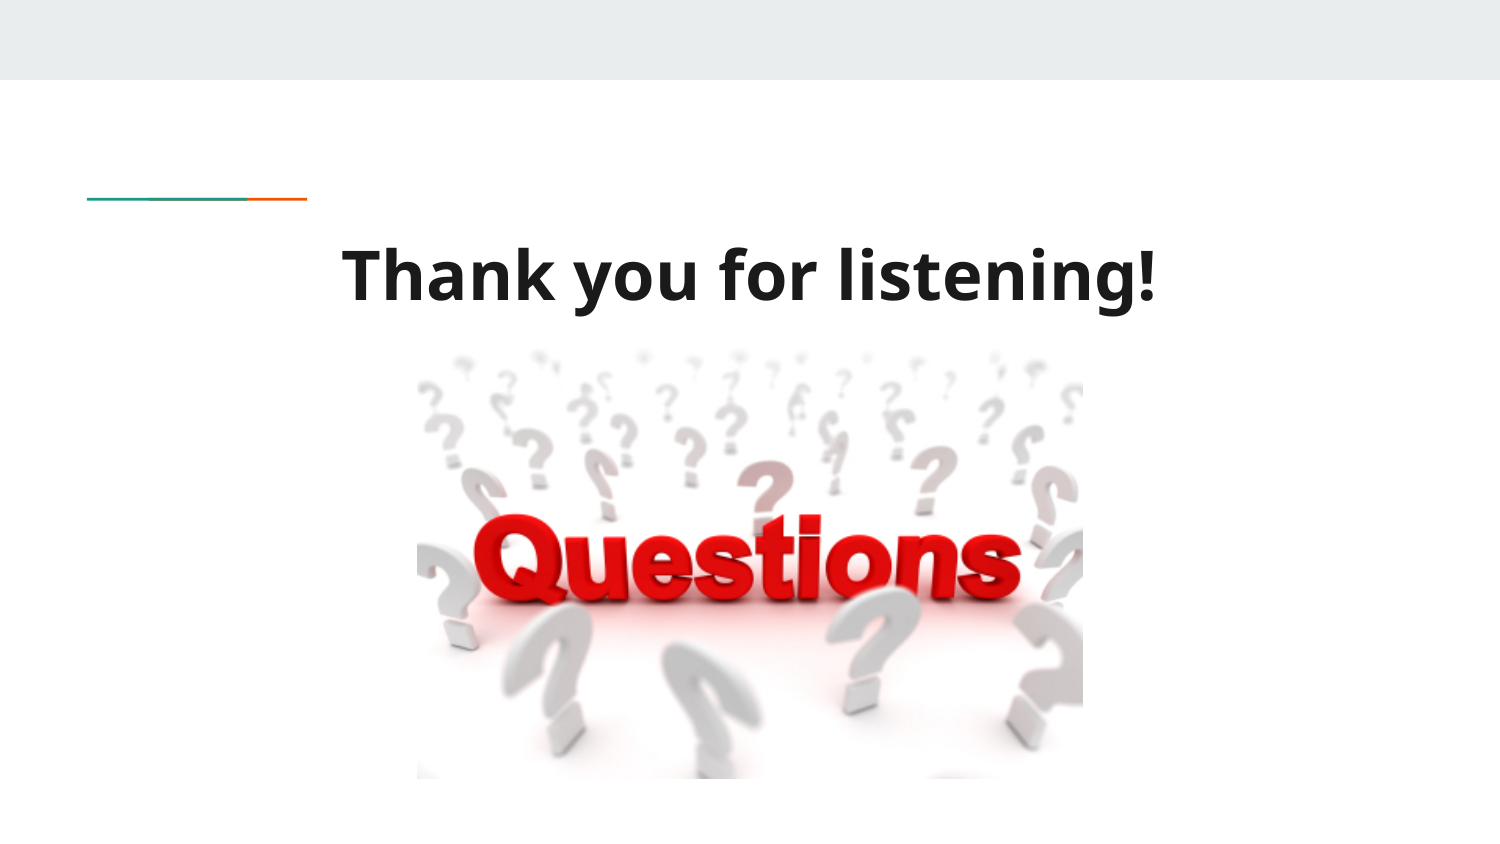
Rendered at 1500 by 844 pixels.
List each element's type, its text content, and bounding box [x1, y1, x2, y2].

title Thank you for listening! [119, 216, 1381, 305]
picture [417, 337, 1083, 779]
